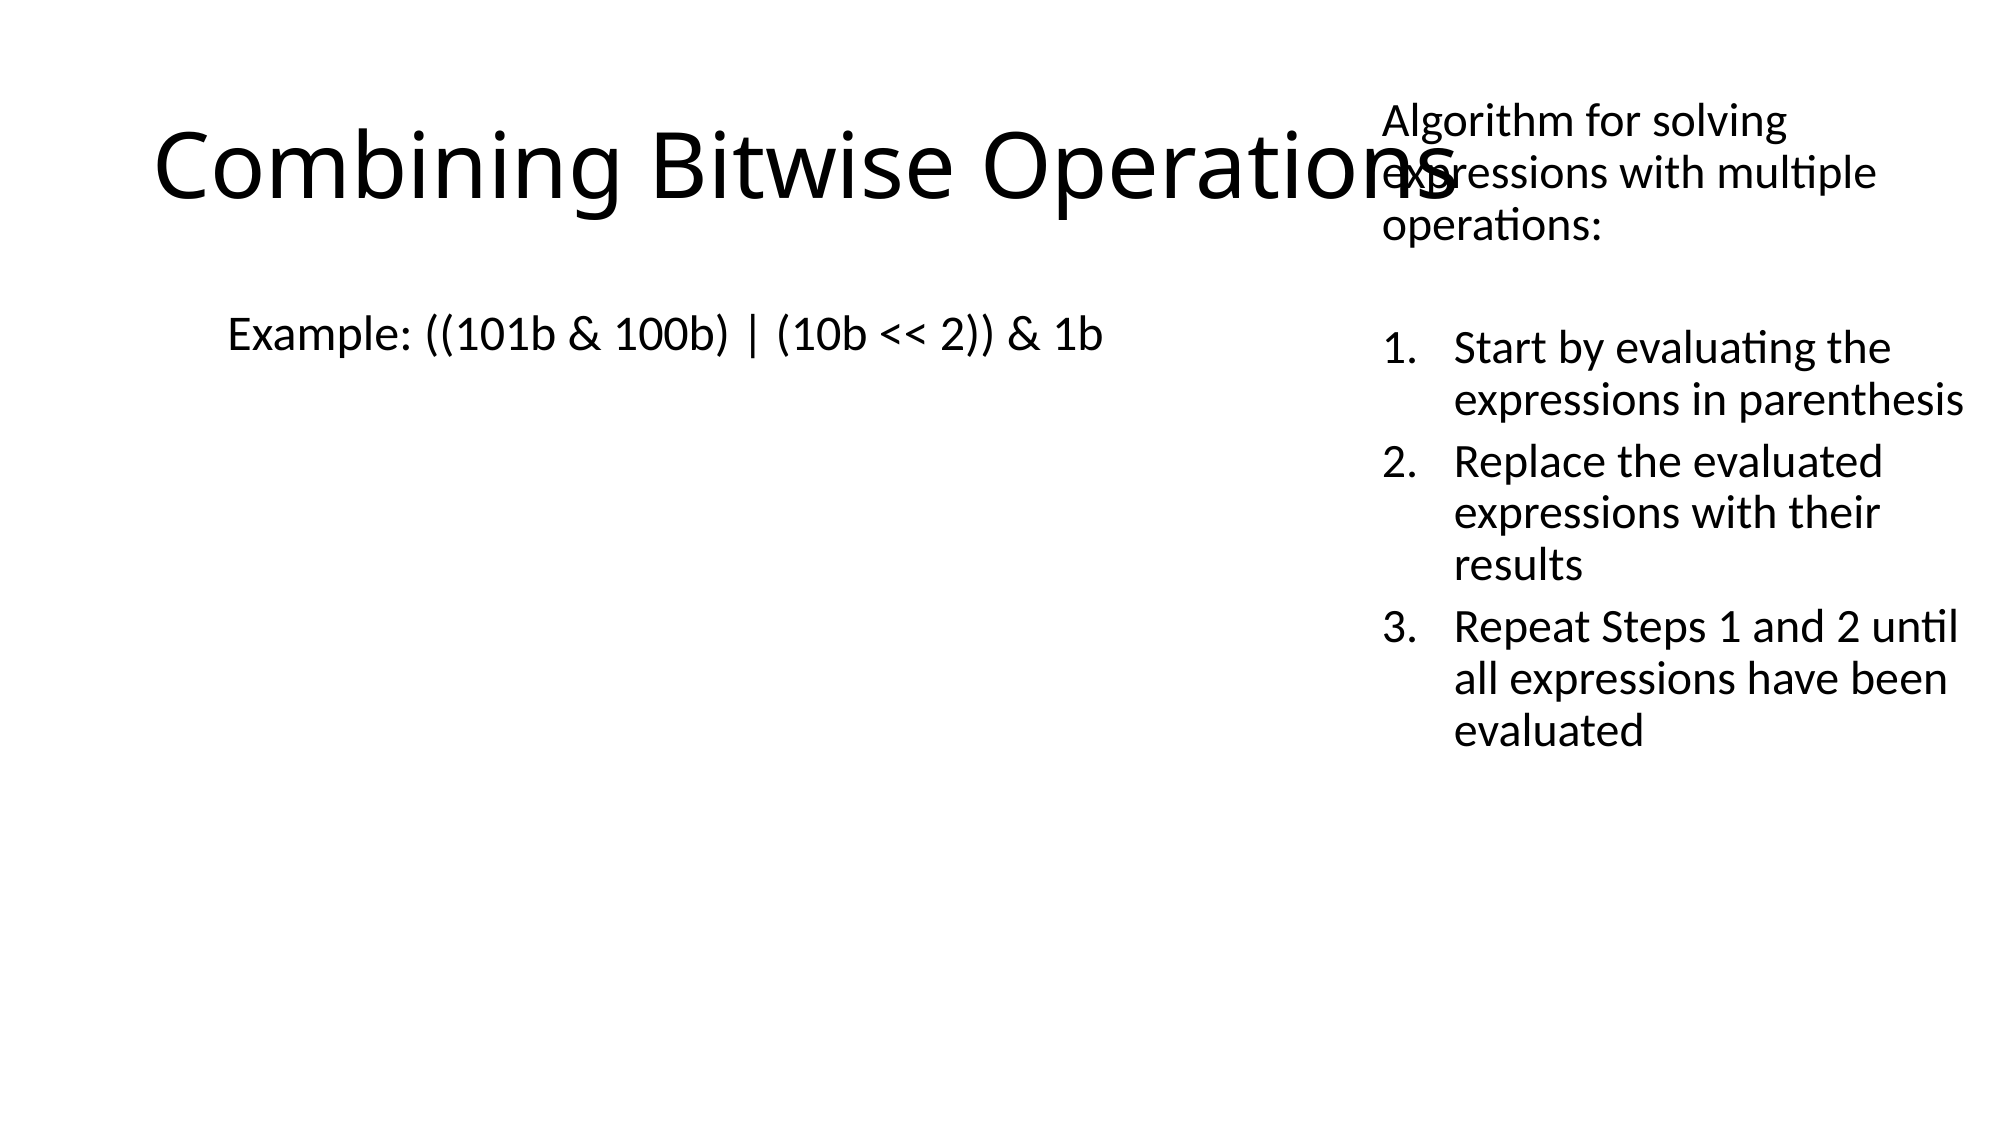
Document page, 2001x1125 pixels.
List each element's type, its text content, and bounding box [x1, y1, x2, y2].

title Combining Bitwise Operations [137, 59, 1096, 278]
list Example: ((101b & 100b) | (10b << 2)) & 1b [137, 299, 1349, 1014]
text_box Algorithm for solving expressions with multiple operations: Start by evaluating the expressions in parenthesis Replace the evaluated expressions with their results Repeat Steps 1 and 2 until all expressions have been evaluated [1294, 87, 1988, 802]
text_box [1096, 33, 1957, 748]
